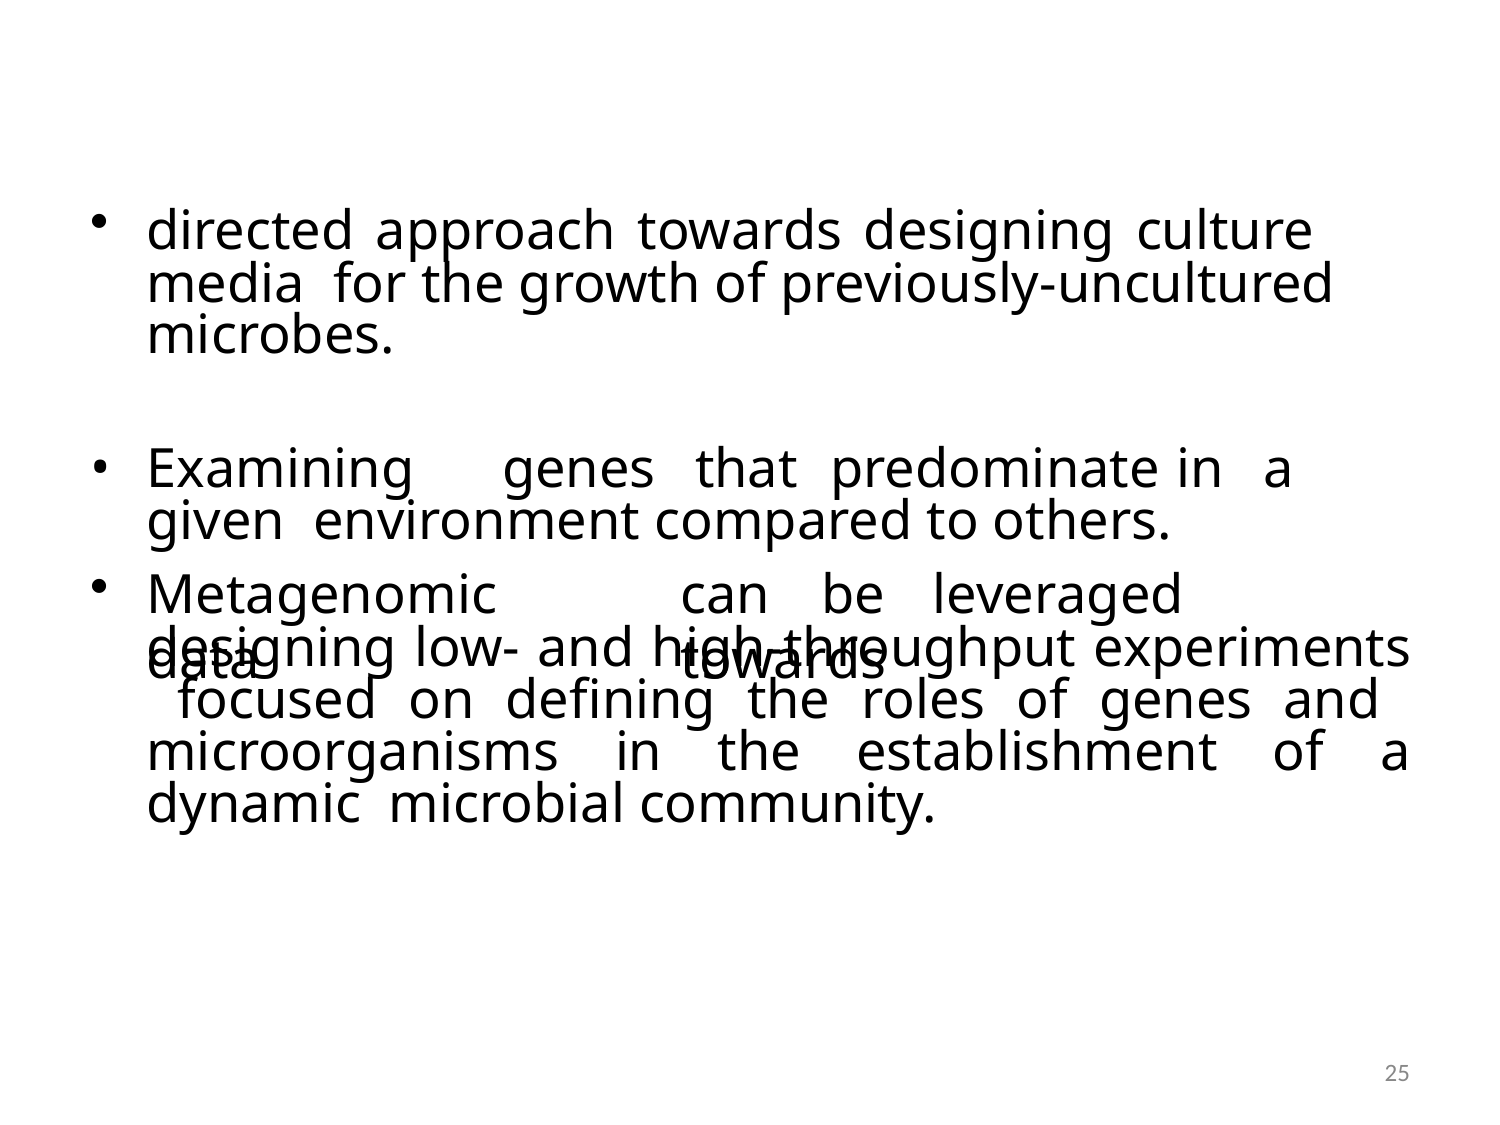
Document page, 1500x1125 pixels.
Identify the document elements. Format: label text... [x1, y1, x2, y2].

text_box directed approach towards designing culture media for the growth of previously-uncultured microbes. Examining genes that predominate in a given environment compared to others. [87, 193, 1413, 550]
slide_number 25 [1378, 1060, 1417, 1125]
text_box Metagenomic data [87, 557, 632, 690]
text_box designing low- and high-throughput experiments focused on defining the roles of genes and microorganisms in the establishment of a dynamic microbial community. [144, 609, 1413, 833]
text_box can be leveraged towards [677, 557, 1413, 609]
